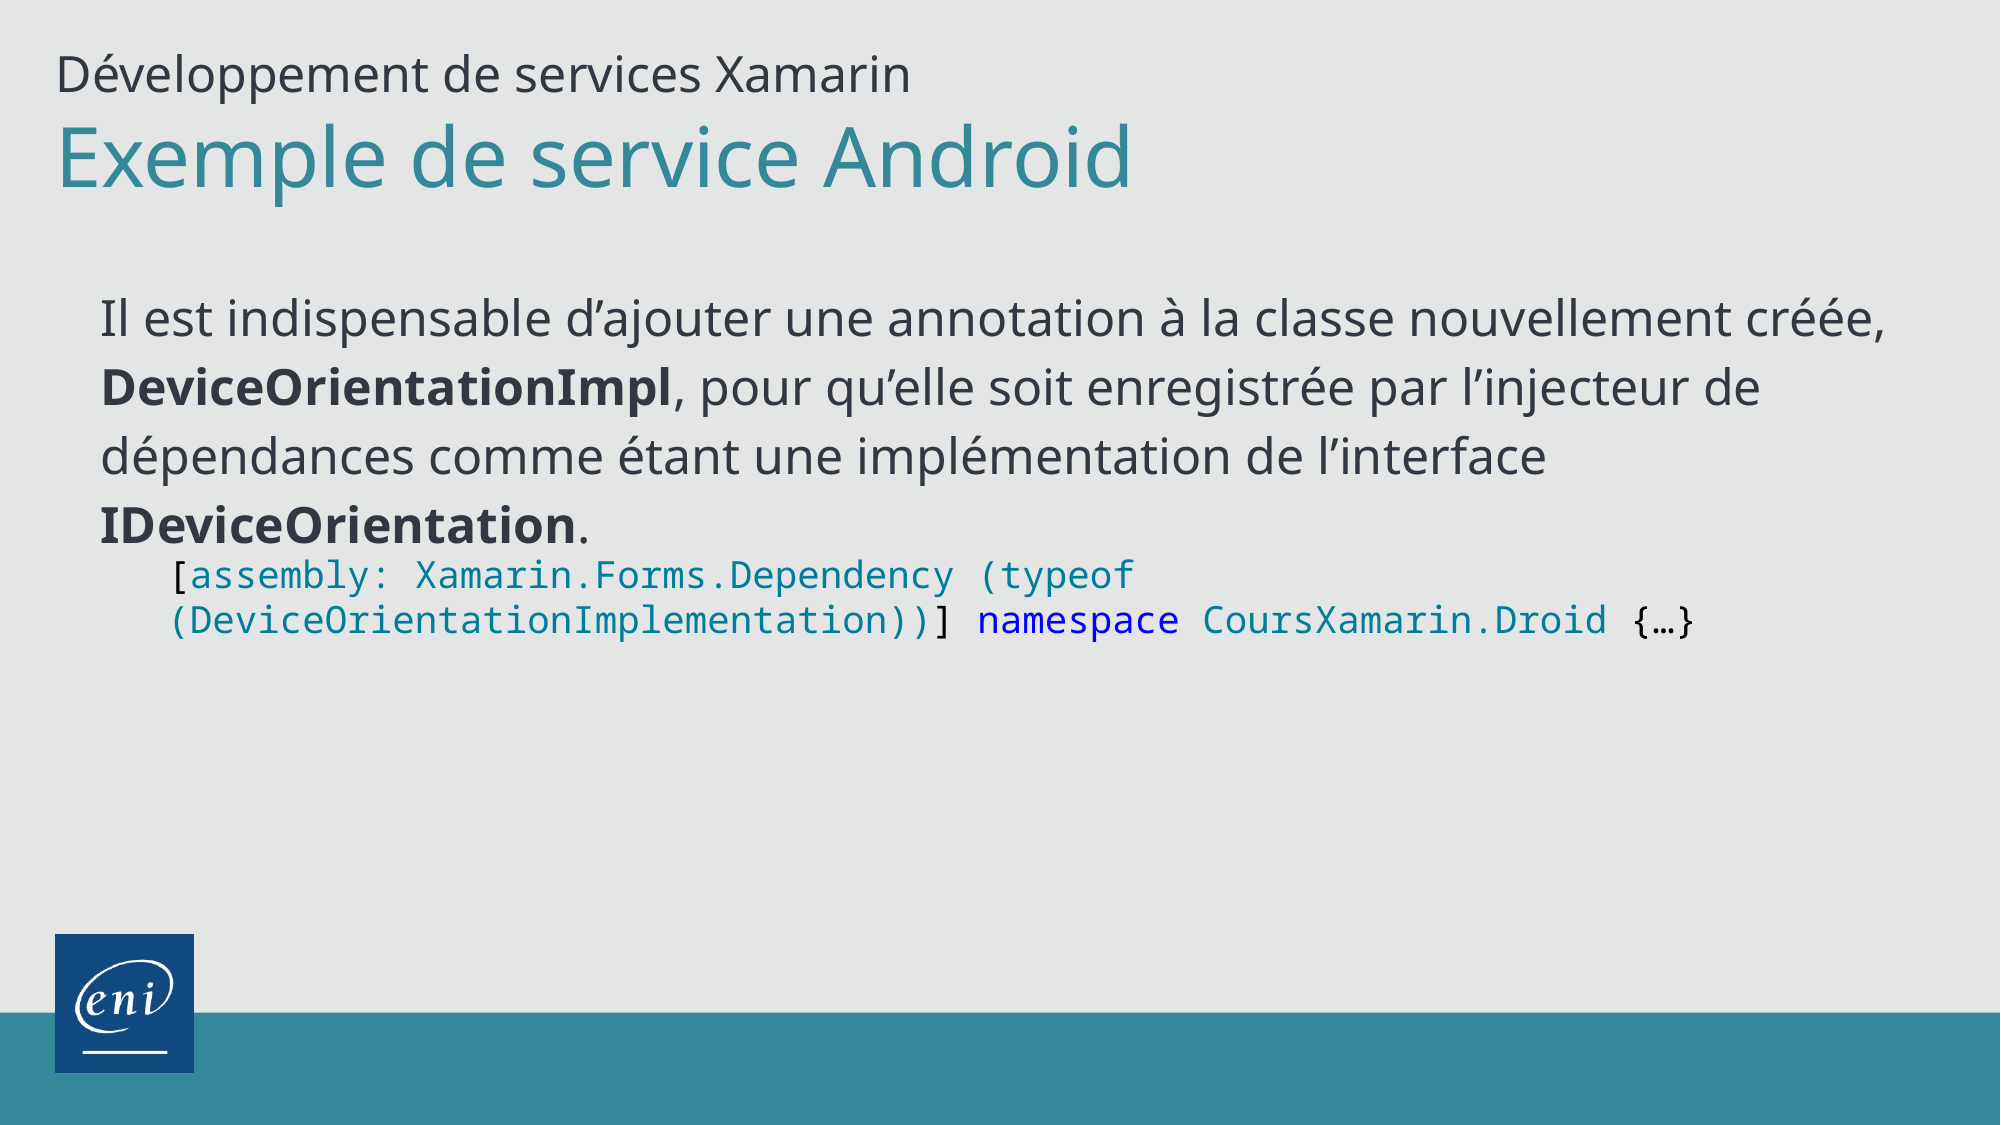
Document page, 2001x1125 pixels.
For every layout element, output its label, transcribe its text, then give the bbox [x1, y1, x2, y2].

text_box Exemple de service Android [55, 104, 1952, 303]
text_box [assembly: Xamarin.Forms.Dependency (typeof (DeviceOrientationImplementation))] namespace CoursXamarin.Droid {…} [152, 543, 1855, 649]
picture [55, 934, 194, 1073]
text_box Développement de services Xamarin [55, 31, 1952, 103]
text_box Il est indispensable d’ajouter une annotation à la classe nouvellement créée, DeviceOrientationImpl, pour qu’elle soit enregistrée par l’injecteur de dépendances comme étant une implémentation de l’interface IDeviceOrientation. [85, 270, 1952, 693]
